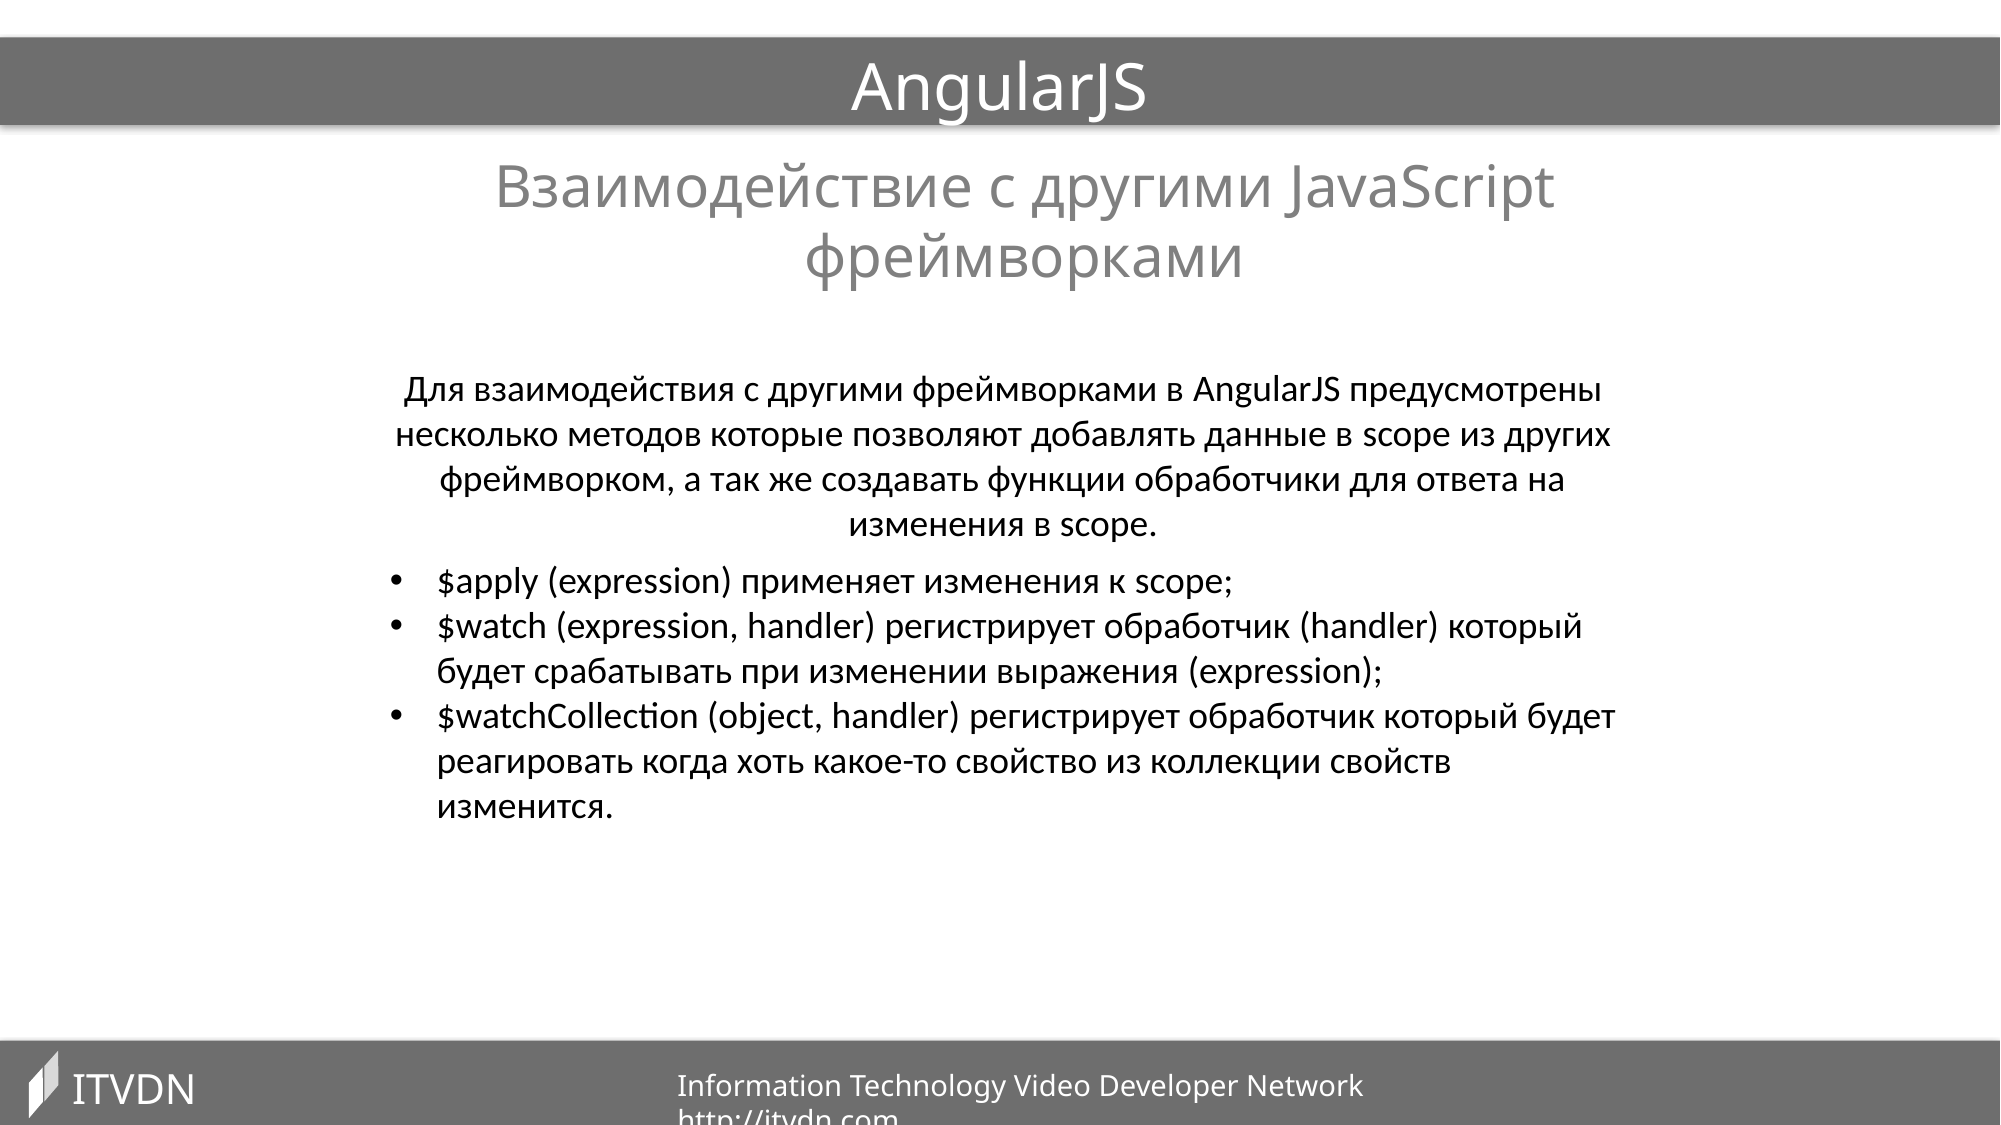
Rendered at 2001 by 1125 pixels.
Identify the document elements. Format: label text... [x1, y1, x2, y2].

text_box $apply (expression) применяет изменения к scope; $watch (expression, handler) регистрирует обработчик (handler) который будет срабатывать при изменении выражения (expression); $watchCollection (object, handler) регистрирует обработчик который будет реагировать когда хоть какое-то свойство из коллекции свойств изменится. [373, 547, 1633, 857]
text_box [0, 34, 2000, 128]
text_box [85, 237, 1927, 966]
text_box Information Technology Video Developer Network http://itvdn.com [662, 1059, 1963, 1125]
text_box ITVDN [63, 1055, 212, 1120]
text_box Для взаимодействия с другими фреймворками в AngularJS предусмотрены несколько методов которые позволяют добавлять данные в scope из других фреймворком, а так же создавать функции обработчики для ответа на изменения в scope. [373, 354, 1633, 547]
text_box AngularJS [324, 37, 1675, 132]
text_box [28, 1050, 59, 1119]
text_box Взаимодействие с другими JavaScript фреймворками [349, 157, 1700, 280]
text_box [0, 1037, 2000, 1125]
